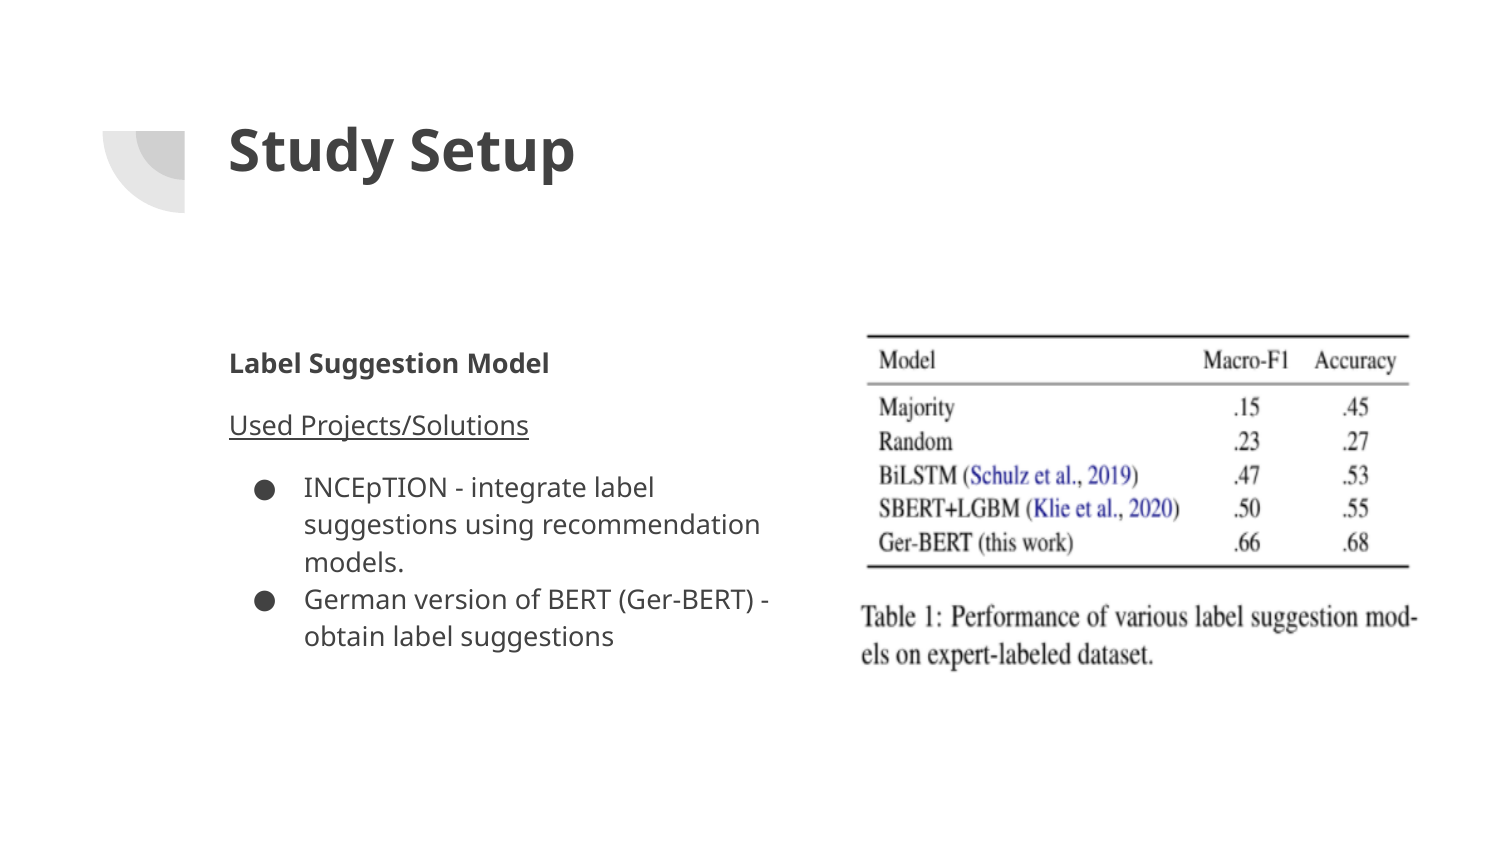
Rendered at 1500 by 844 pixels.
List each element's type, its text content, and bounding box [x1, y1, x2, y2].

picture [858, 317, 1432, 687]
title Study Setup [213, 98, 1368, 263]
list Label Suggestion Model Used Projects/Solutions INCEpTION - integrate label suggestions using recommendation models. German version of BERT (Ger-BERT) - obtain label suggestions [213, 326, 808, 744]
